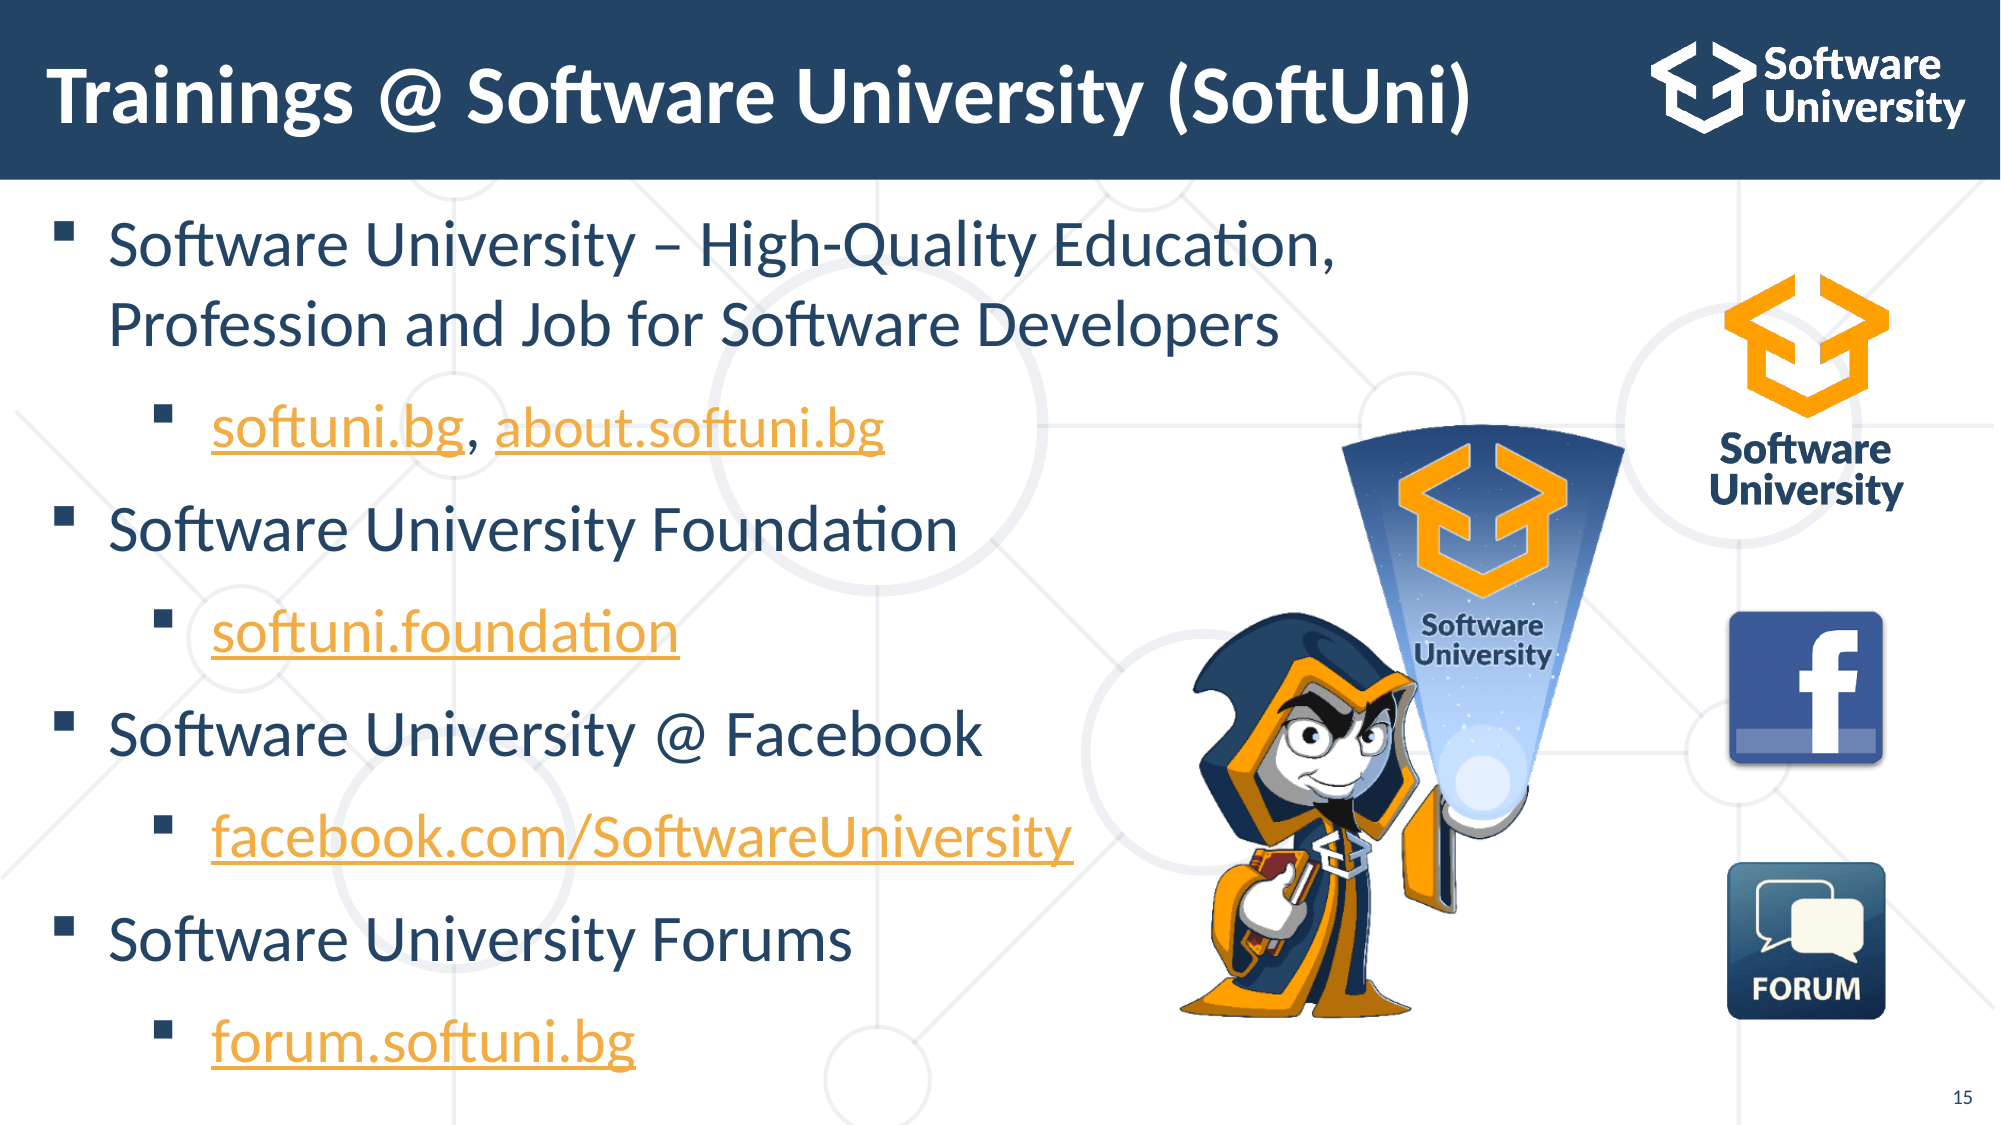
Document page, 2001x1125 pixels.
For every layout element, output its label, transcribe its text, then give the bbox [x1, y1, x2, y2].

picture [1726, 861, 1886, 1020]
text_box 15 [1927, 1067, 1989, 1117]
title Trainings @ Software University (SoftUni) [28, 17, 1627, 163]
picture [1708, 274, 1904, 517]
picture [1723, 605, 1889, 773]
list Software University – High-Quality Education, Profession and Job for Software Developers softuni.bg, about.softuni.bg Software University Foundation softuni.foundation Software University @ Facebook facebook.com/SoftwareUniversity Software University Forums forum.softuni.bg [31, 193, 1458, 1094]
picture [1458, 423, 1627, 1020]
picture [1651, 41, 1966, 134]
